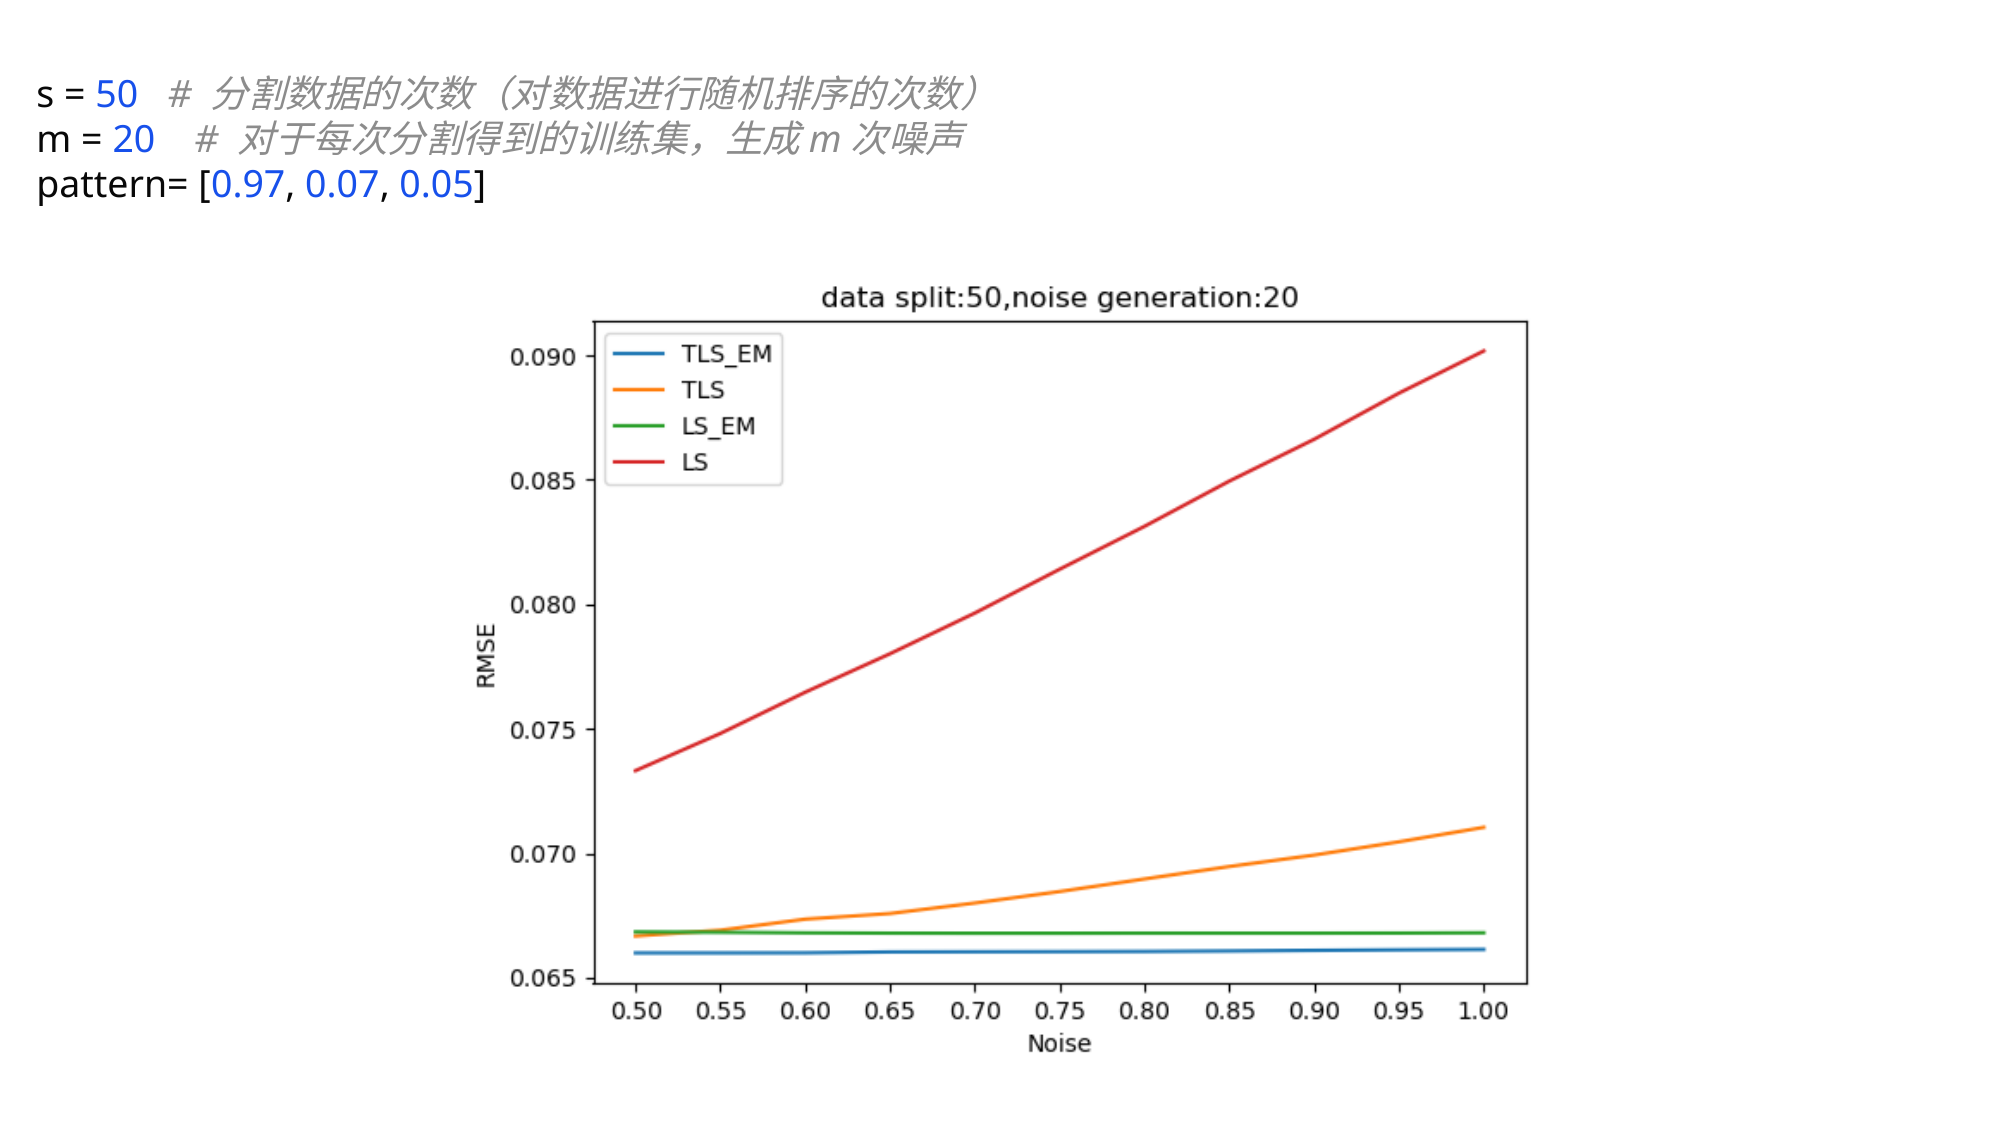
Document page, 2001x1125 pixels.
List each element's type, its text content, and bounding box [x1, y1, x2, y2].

text_box s = 50 # 分割数据的次数（对数据进行随机排序的次数） m = 20 # 对于每次分割得到的训练集，生成m次噪声 pattern= [0.97, 0.07, 0.05] [21, 17, 1766, 258]
picture [443, 218, 1647, 1078]
